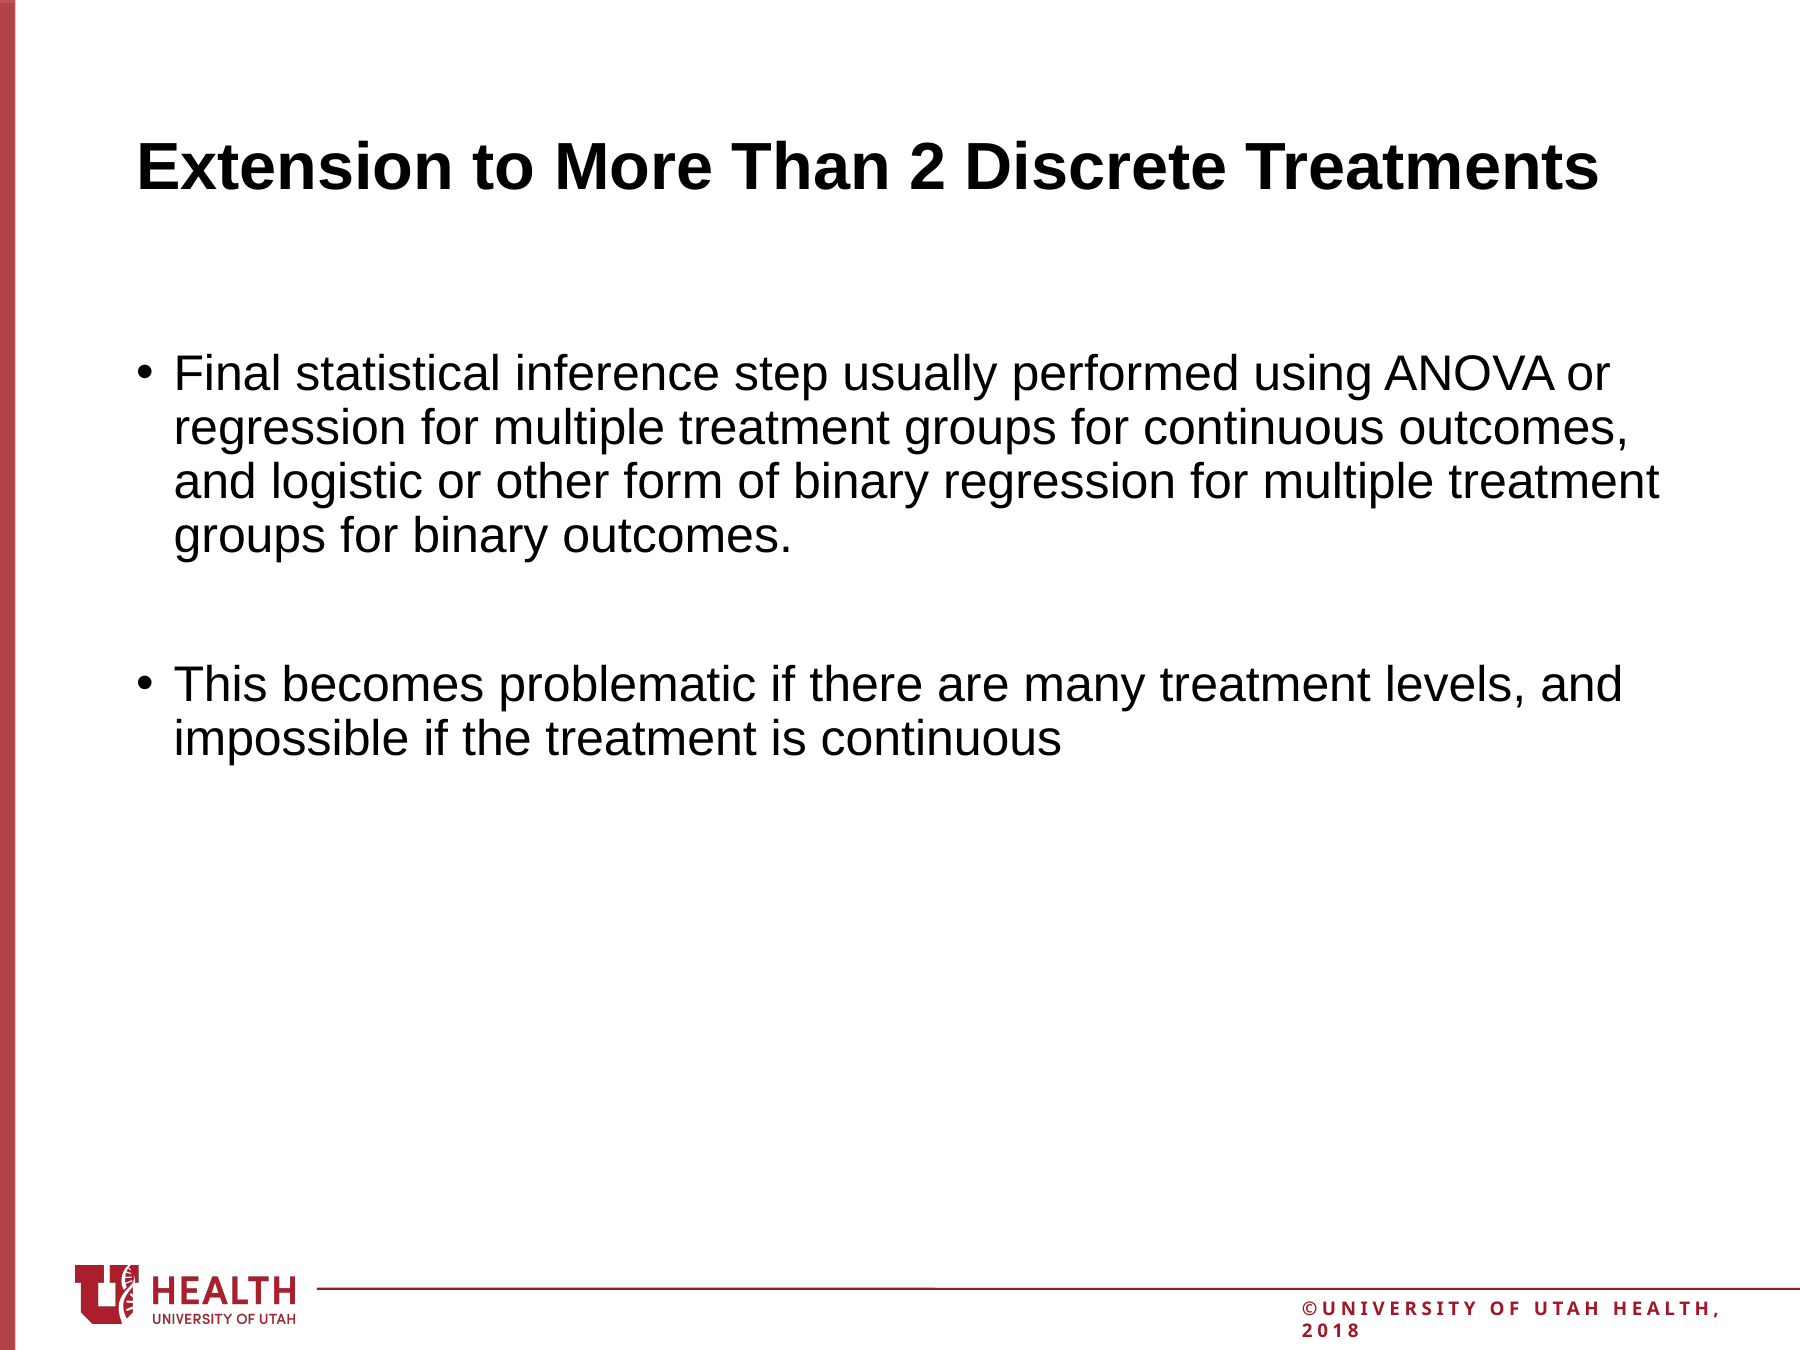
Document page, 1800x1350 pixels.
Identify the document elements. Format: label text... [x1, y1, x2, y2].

list Final statistical inference step usually performed using ANOVA or regression for multiple treatment groups for continuous outcomes, and logistic or other form of binary regression for multiple treatment groups for binary outcomes. This becomes problematic if there are many treatment levels, and impossible if the treatment is continuous [135, 346, 1710, 1225]
title Extension to More Than 2 Discrete Treatments [135, 113, 1710, 222]
picture [75, 1265, 295, 1324]
